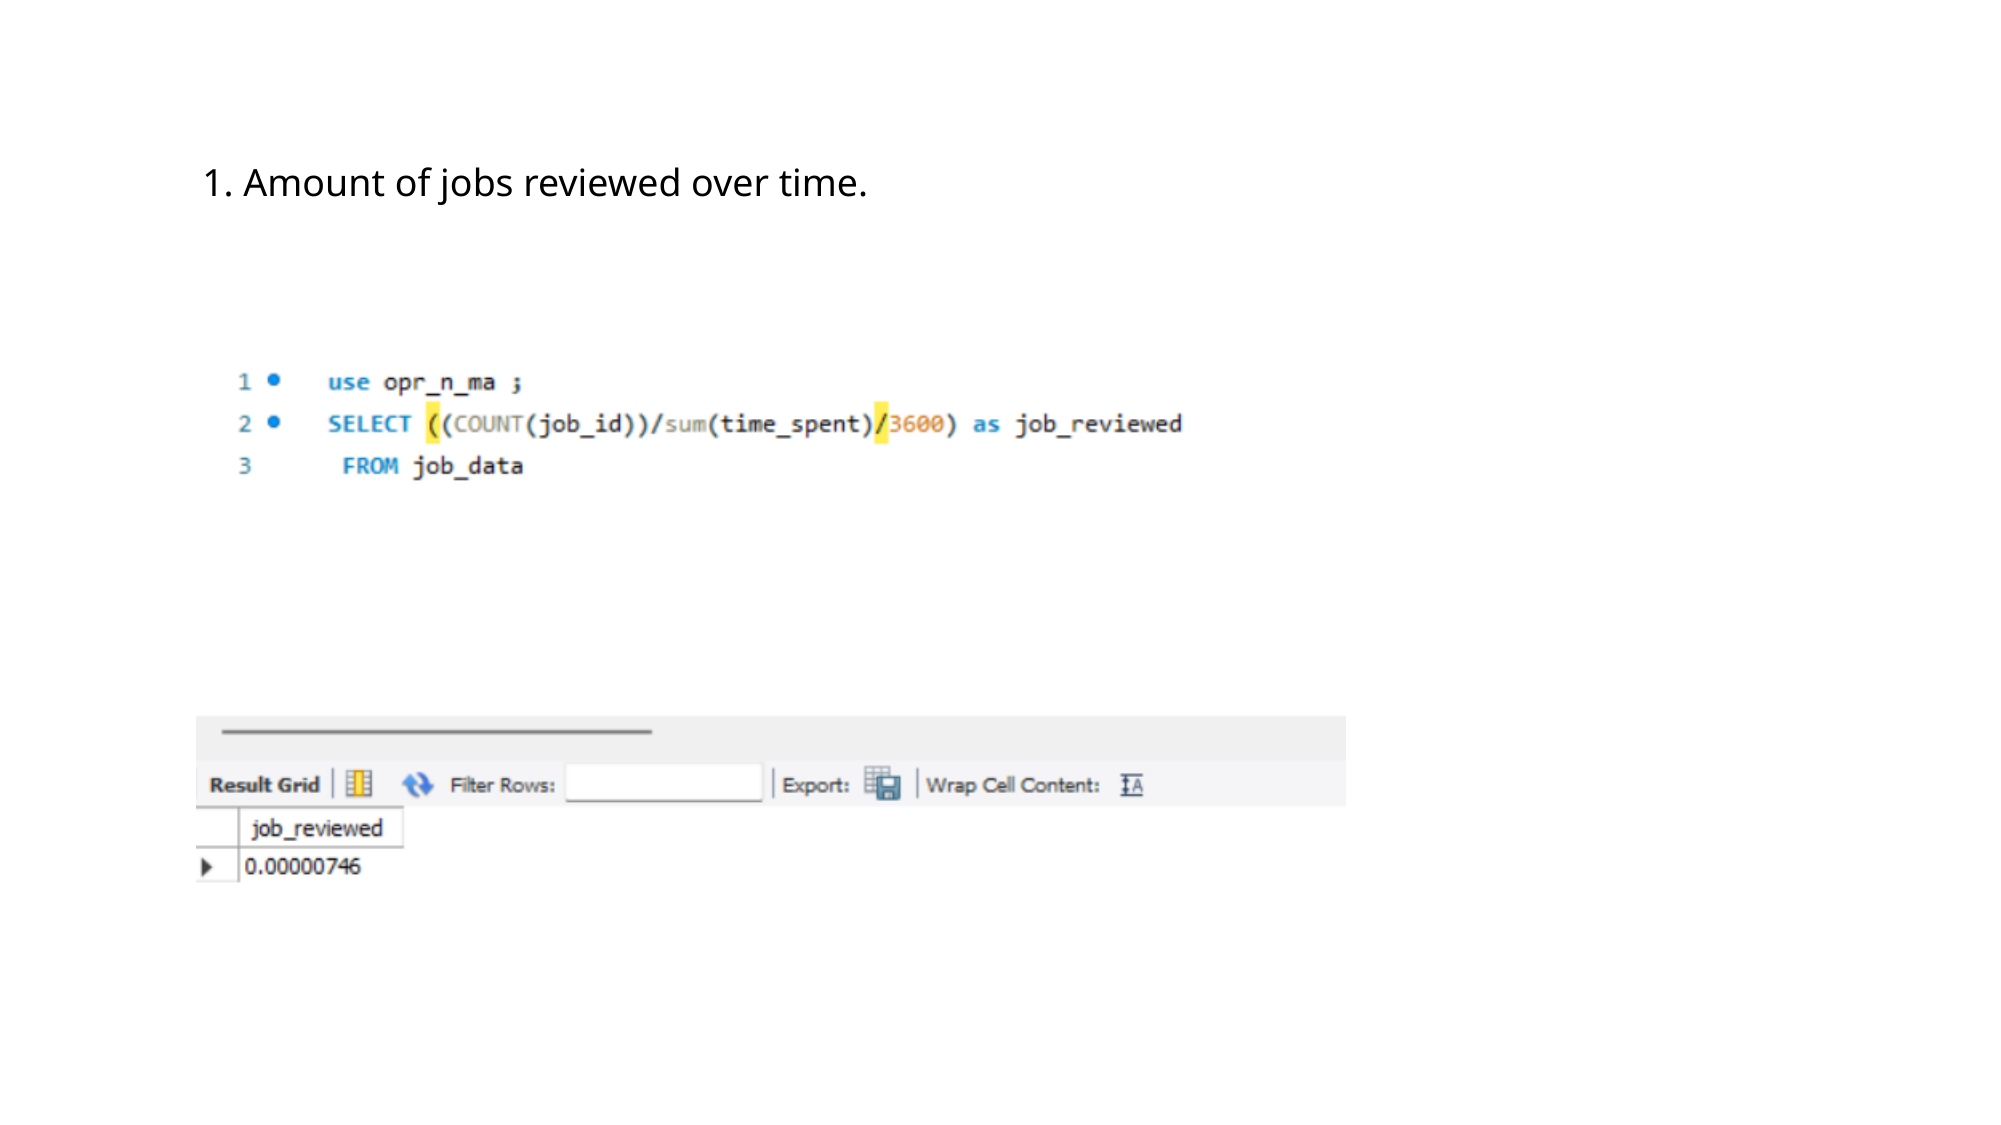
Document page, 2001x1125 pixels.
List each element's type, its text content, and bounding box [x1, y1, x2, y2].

text_box 1. Amount of jobs reviewed over time. [187, 151, 1298, 211]
picture [196, 362, 1346, 975]
